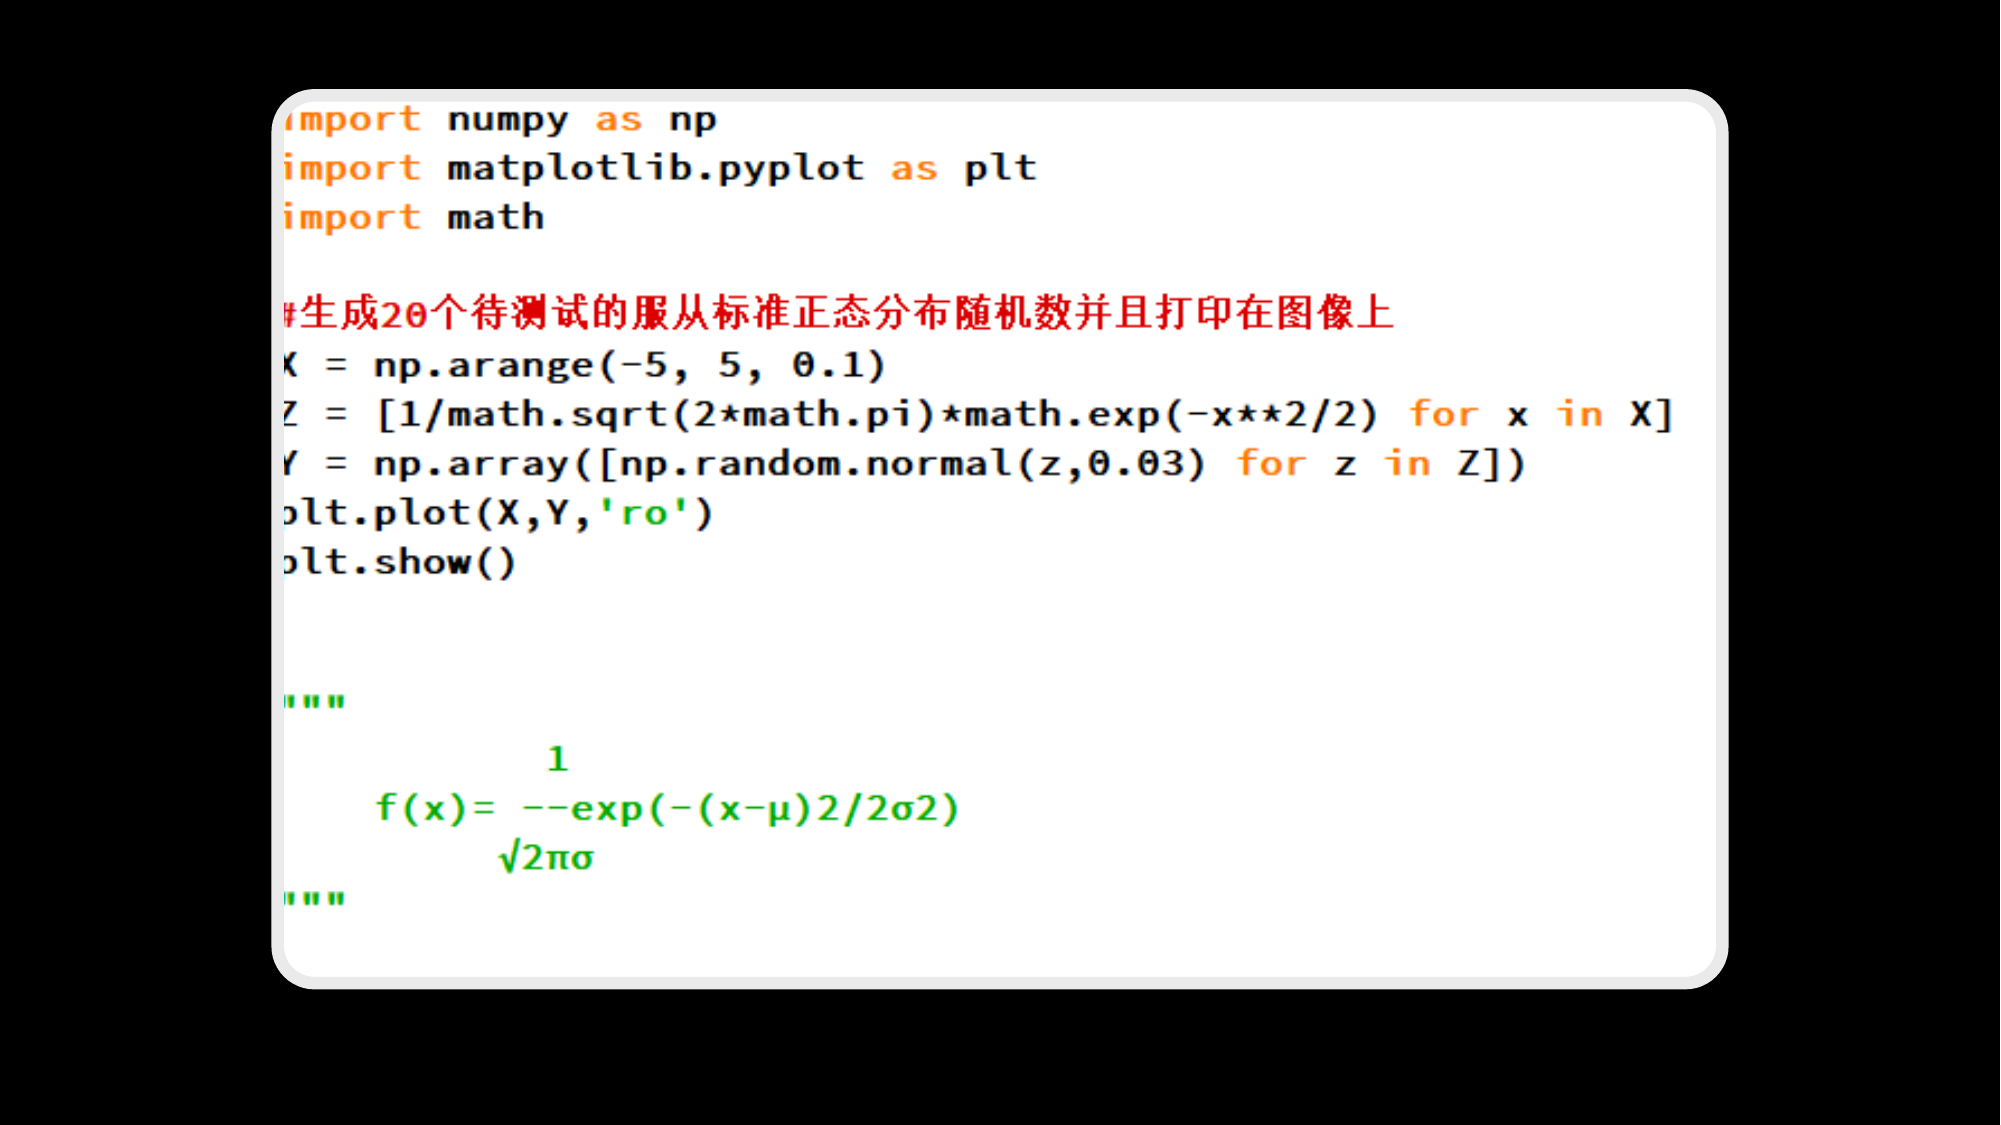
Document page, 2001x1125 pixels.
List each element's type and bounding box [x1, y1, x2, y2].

picture [277, 95, 1723, 984]
